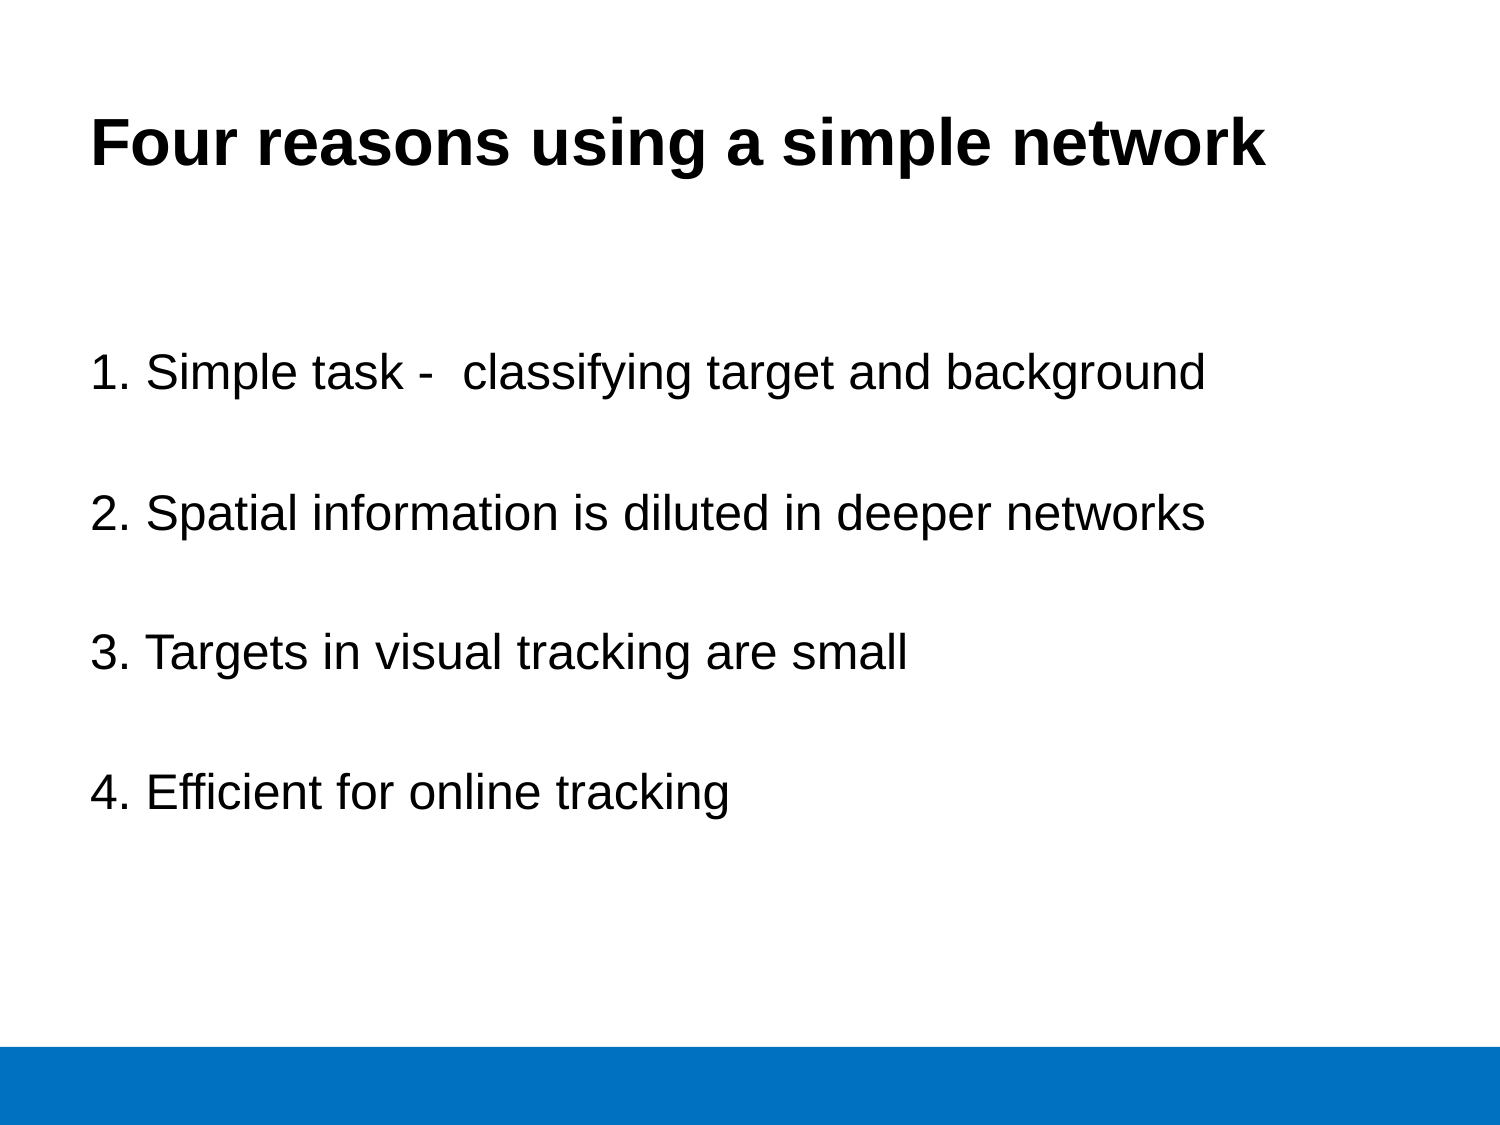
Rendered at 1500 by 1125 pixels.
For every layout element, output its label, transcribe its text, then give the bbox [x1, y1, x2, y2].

list 1. Simple task - classifying target and background 2. Spatial information is diluted in deeper networks 3. Targets in visual tracking are small 4. Efficient for online tracking [75, 262, 1425, 1005]
text_box [0, 1046, 1500, 1125]
title Four reasons using a simple network [75, 45, 1425, 233]
